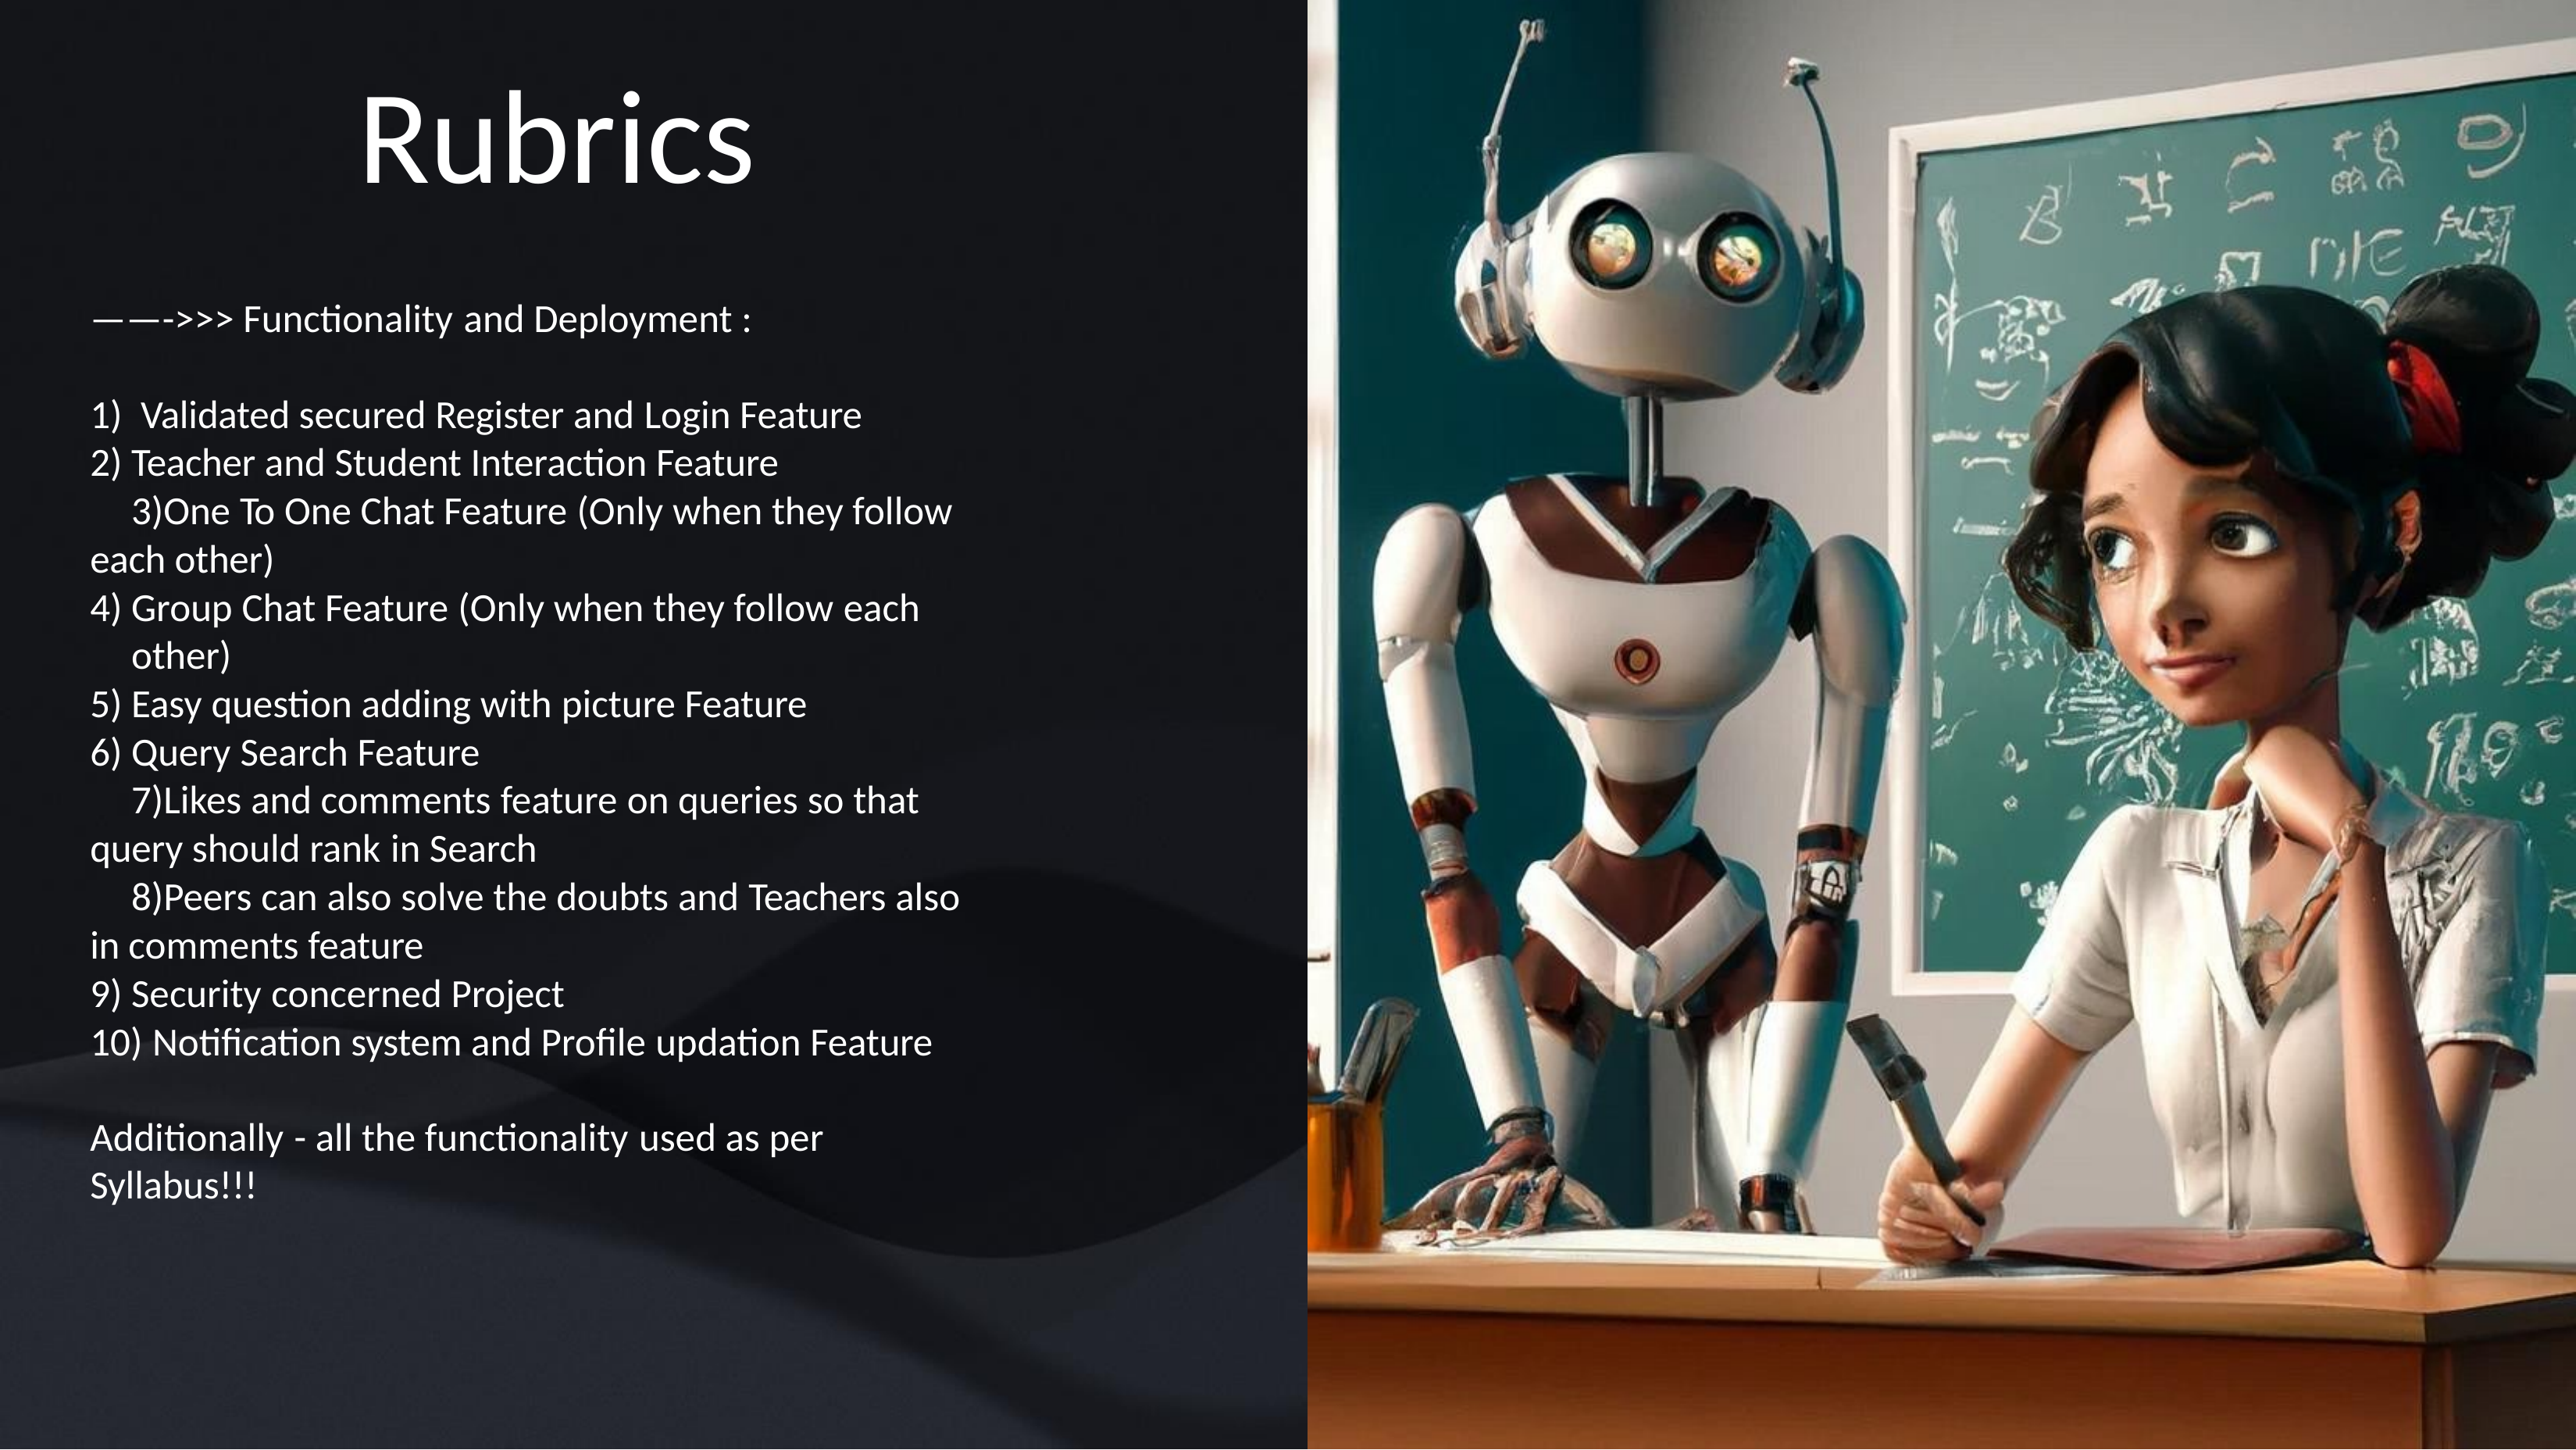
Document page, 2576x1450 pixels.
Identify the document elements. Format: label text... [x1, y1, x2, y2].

title Rubrics [356, 48, 760, 290]
picture [0, 0, 2576, 1450]
text_box ——->>> Functionality and Deployment : Validated secured Register and Login Feature Teacher and Student Interaction Feature One To One Chat Feature (Only when they follow each other) Group Chat Feature (Only when they follow each other) Easy question adding with picture Feature Query Search Feature Likes and comments feature on queries so that query should rank in Search Peers can also solve the doubts and Teachers also in comments feature Security concerned Project Notification system and Profile updation Feature Additionally - all the functionality used as per Syllabus!!! [88, 290, 1040, 1207]
